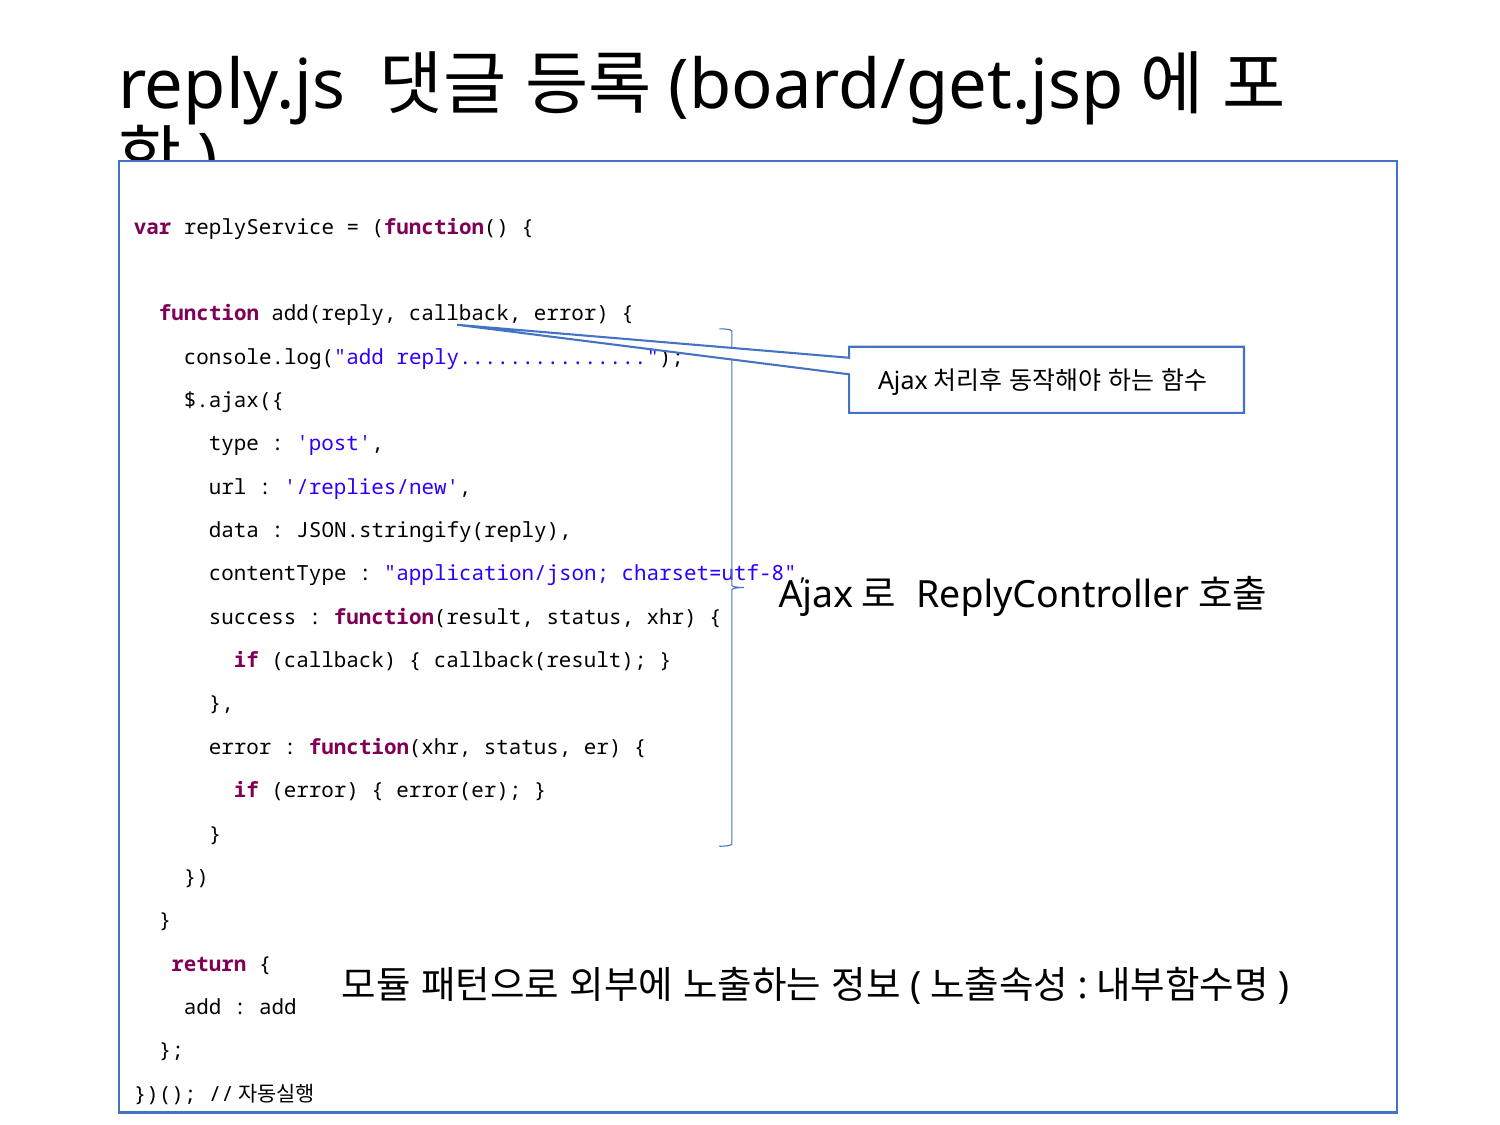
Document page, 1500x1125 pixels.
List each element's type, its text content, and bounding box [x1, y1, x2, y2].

text_box var replyService = (function() { function add(reply, callback, error) { console.log("add reply..............."); $.ajax({ type : 'post', url : '/replies/new', data : JSON.stringify(reply), contentType : "application/json; charset=utf-8", success : function(result, status, xhr) { if (callback) { callback(result); } }, error : function(xhr, status, er) { if (error) { error(er); } } }) } return { add : add }; })(); //자동실행 [118, 160, 1398, 1114]
title reply.js 댓글 등록(board/get.jsp에 포함) [103, 59, 1397, 188]
text_box [719, 328, 733, 346]
text_box [719, 360, 745, 847]
text_box Ajax처리후 동작해야 하는 함수 [457, 323, 1246, 414]
text_box Ajax로 ReplyController호출 [763, 562, 1293, 623]
text_box 모듈 패턴으로 외부에 노출하는 정보(노출속성:내부함수명) [326, 953, 1314, 1014]
